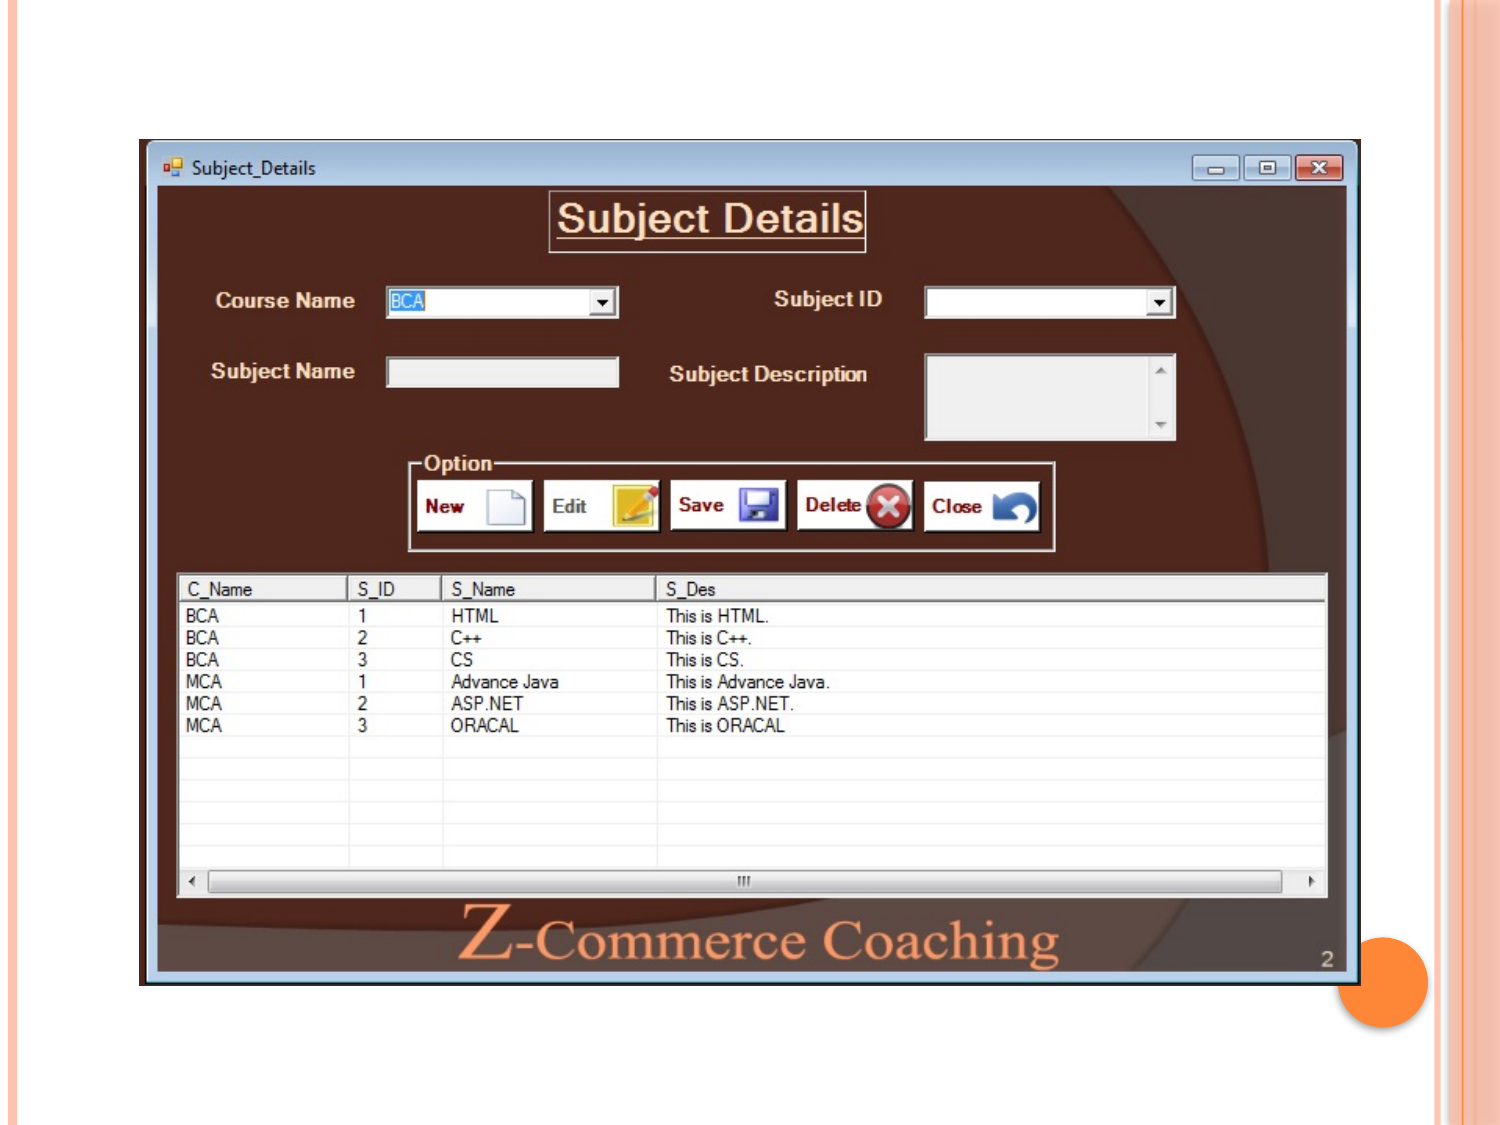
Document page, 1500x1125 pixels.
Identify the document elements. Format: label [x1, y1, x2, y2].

picture [139, 139, 1361, 986]
